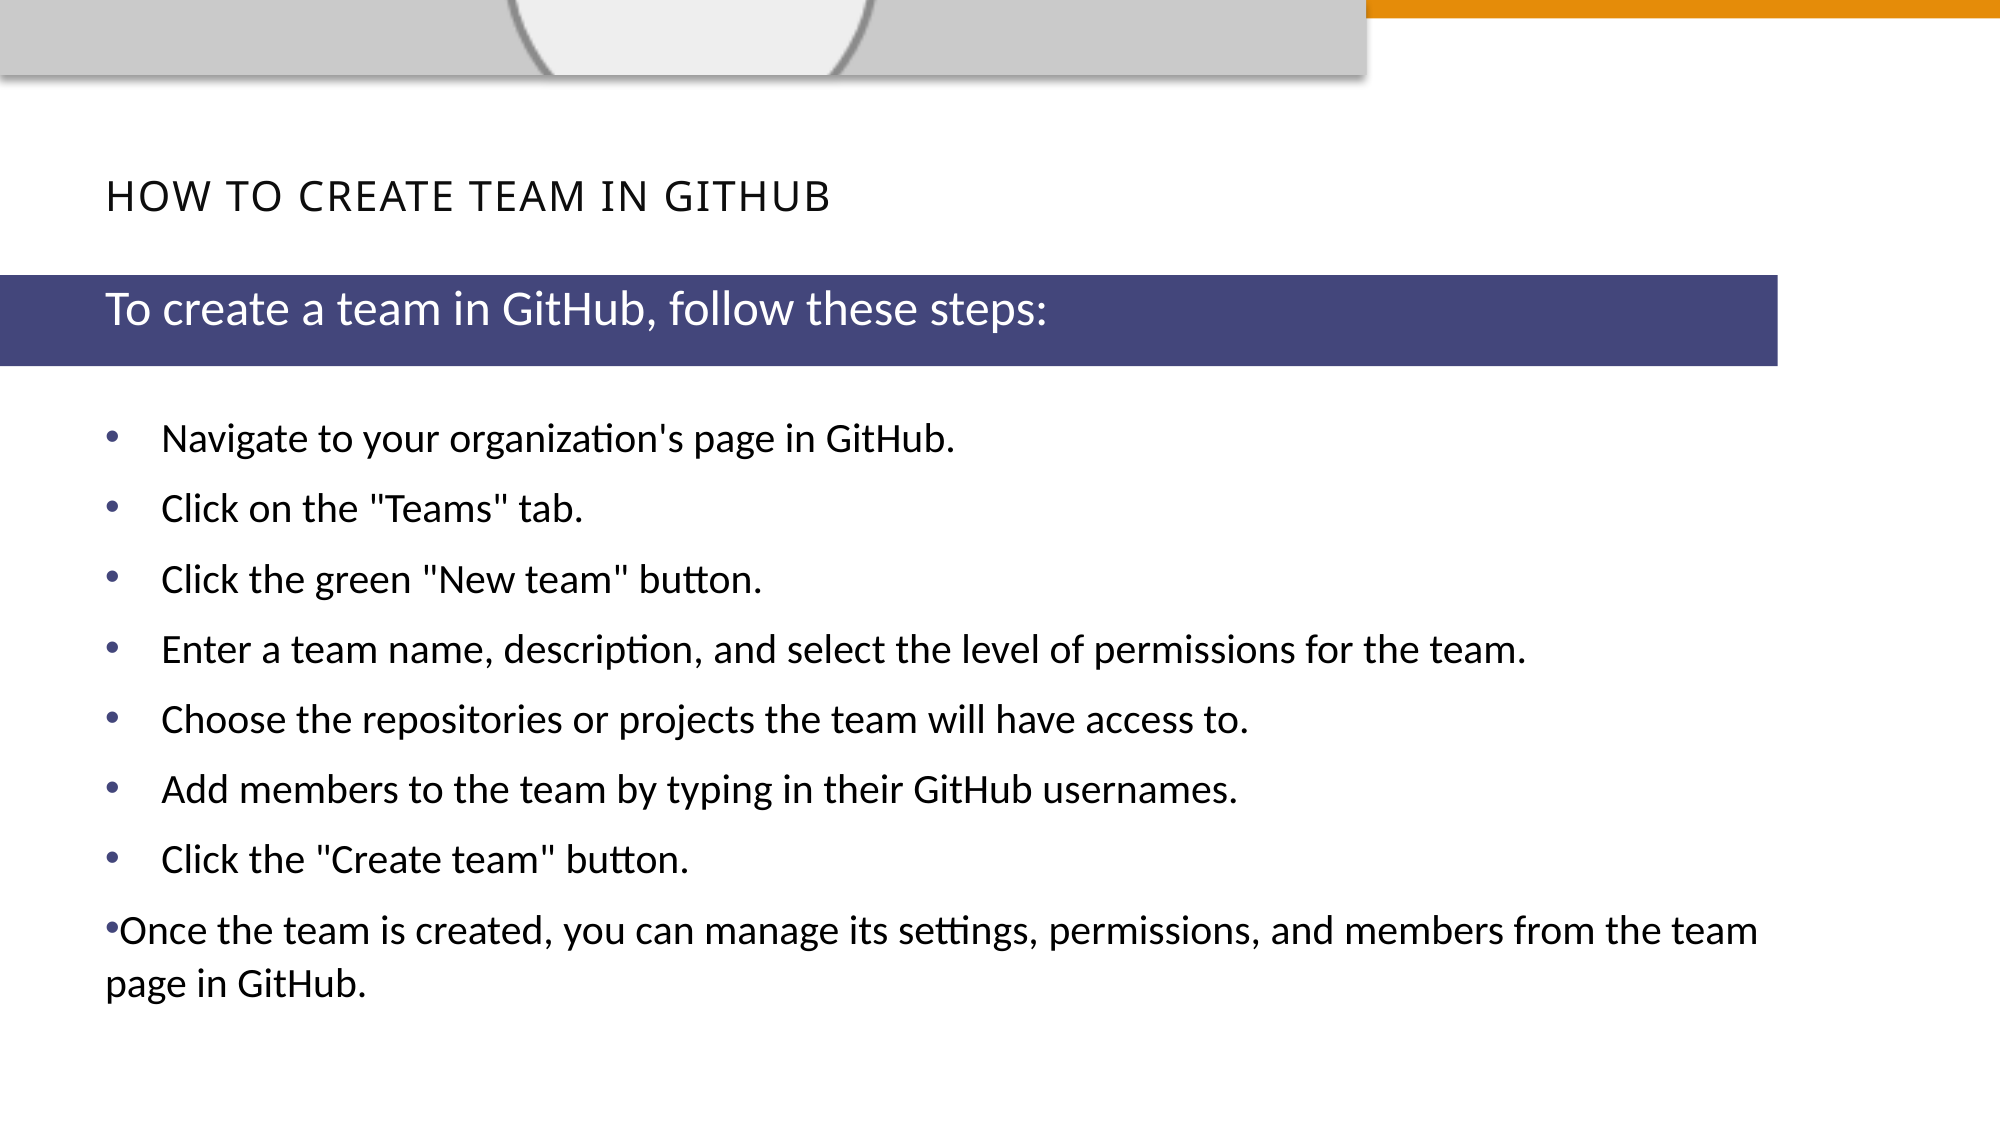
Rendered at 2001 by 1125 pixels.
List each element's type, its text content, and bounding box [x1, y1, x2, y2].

title HOW TO CREATE TEAM IN GITHUB [90, 162, 1863, 279]
list To create a team in GitHub, follow these steps: [0, 275, 1778, 367]
list Navigate to your organization's page in GitHub. Click on the "Teams" tab. Click the green "New team" button. Enter a team name, description, and select the level of permissions for the team. Choose the repositories or projects the team will have access to. Add members to the team by typing in their GitHub usernames. Click the "Create team" button. Once the team is created, you can manage its settings, permissions, and members from the team page in GitHub. [90, 399, 1778, 1038]
picture [0, 0, 1367, 76]
